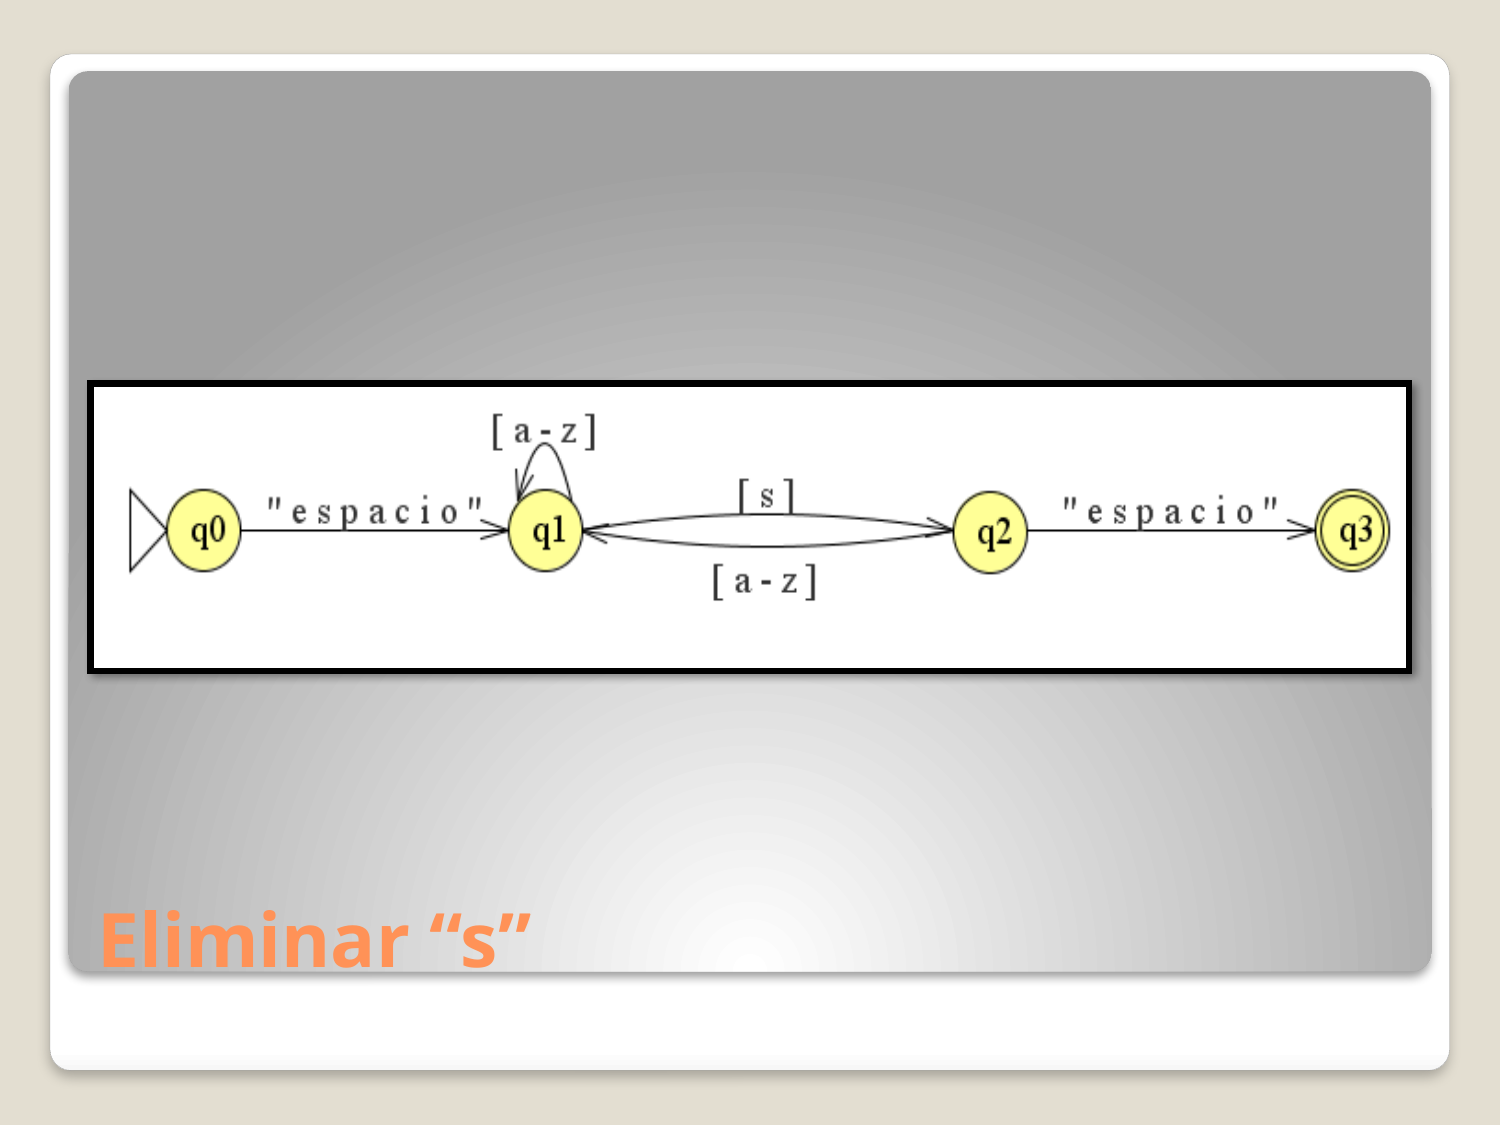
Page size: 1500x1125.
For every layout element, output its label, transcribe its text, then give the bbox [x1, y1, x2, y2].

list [93, 386, 1407, 669]
title Eliminar “s” [82, 817, 1425, 990]
